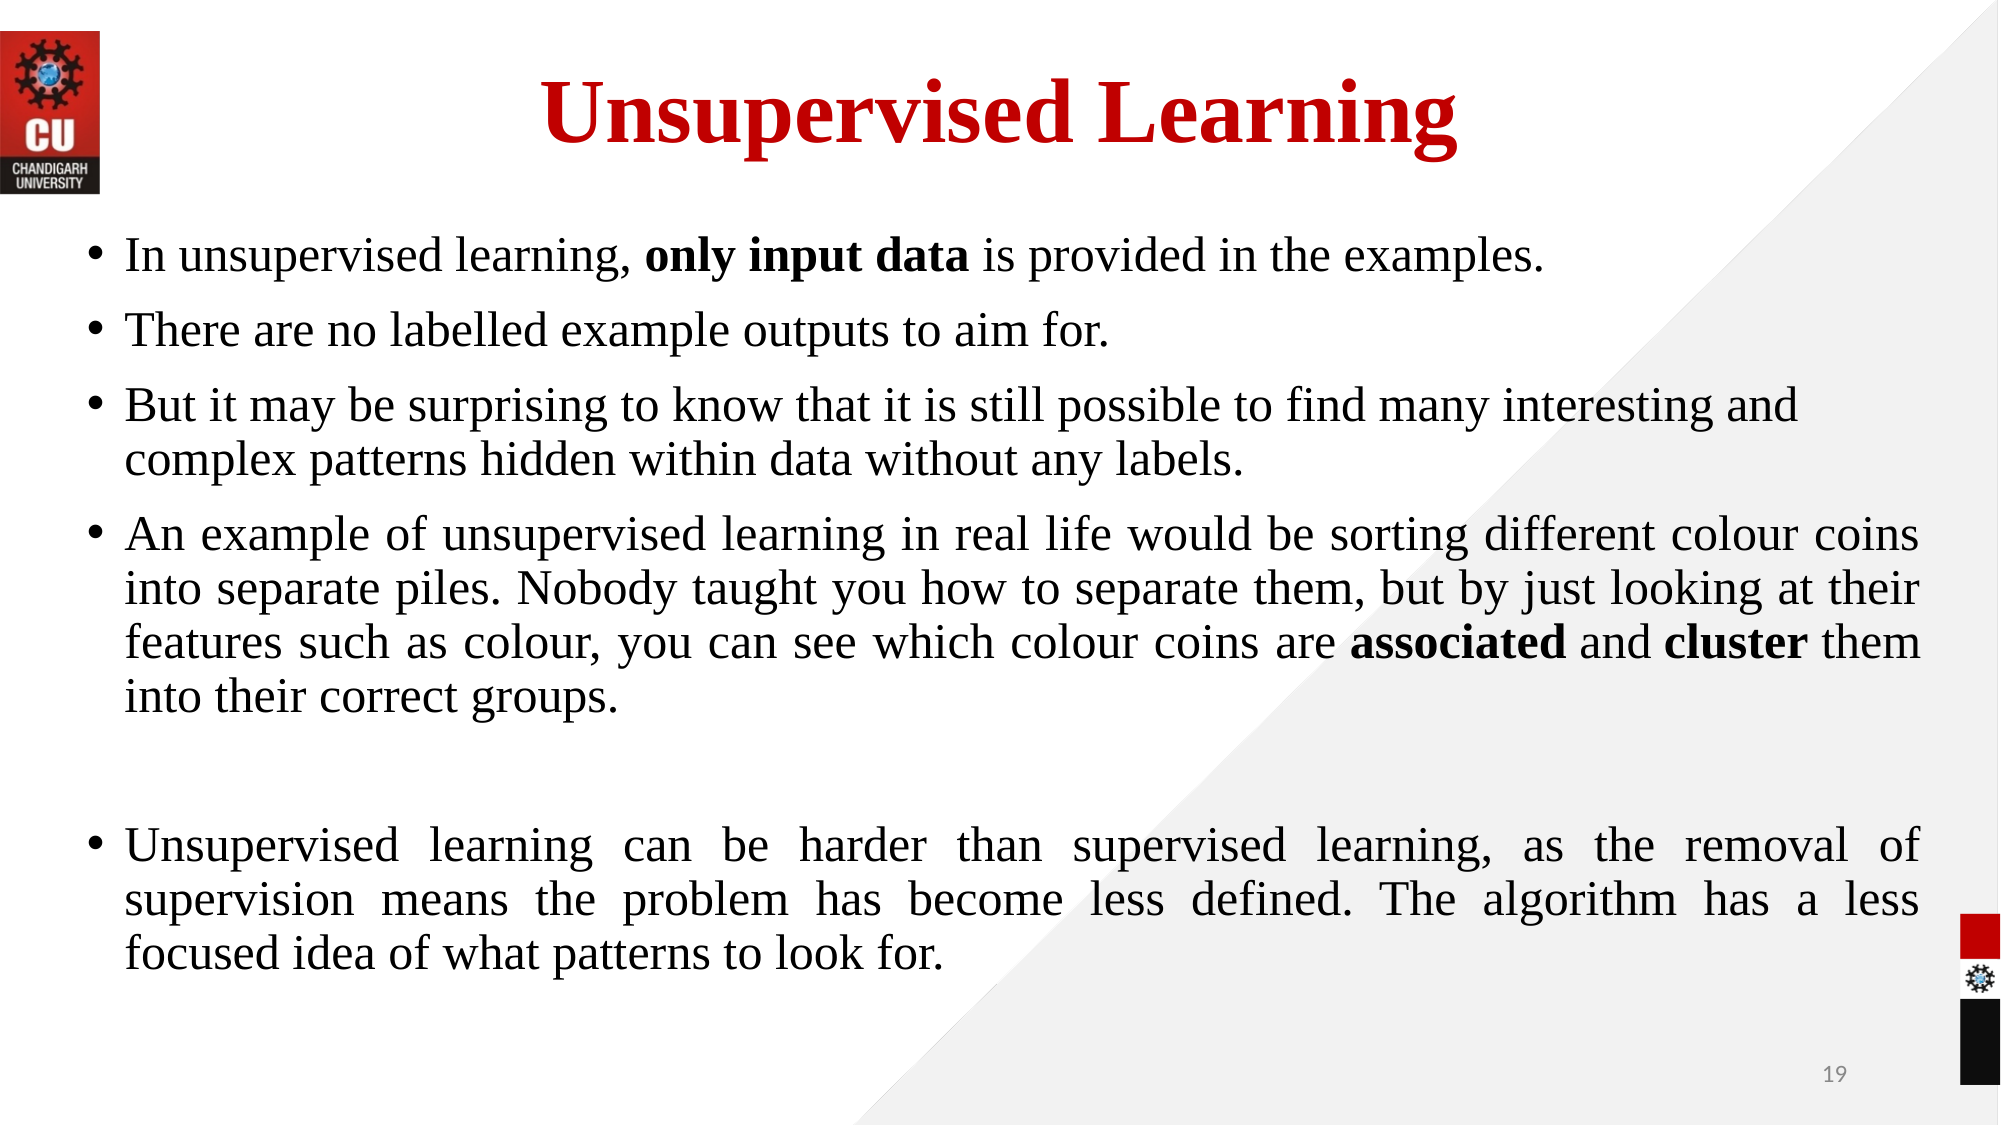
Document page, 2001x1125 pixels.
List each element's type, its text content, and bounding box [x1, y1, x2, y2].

title Unsupervised Learning [137, 3, 1863, 221]
slide_number ‹#› [1412, 1042, 1863, 1103]
picture [0, 0, 2001, 1125]
list In unsupervised learning, only input data is provided in the examples. There are no labelled example outputs to aim for. But it may be surprising to know that it is still possible to find many interesting and complex patterns hidden within data without any labels. An example of unsupervised learning in real life would be sorting different colour coins into separate piles. Nobody taught you how to separate them, but by just looking at their features such as colour, you can see which colour coins are associated and cluster them into their correct groups. Unsupervised learning can be harder than supervised learning, as the removal of supervision means the problem has become less defined. The algorithm has a less focused idea of what patterns to look for. [71, 221, 1937, 1122]
